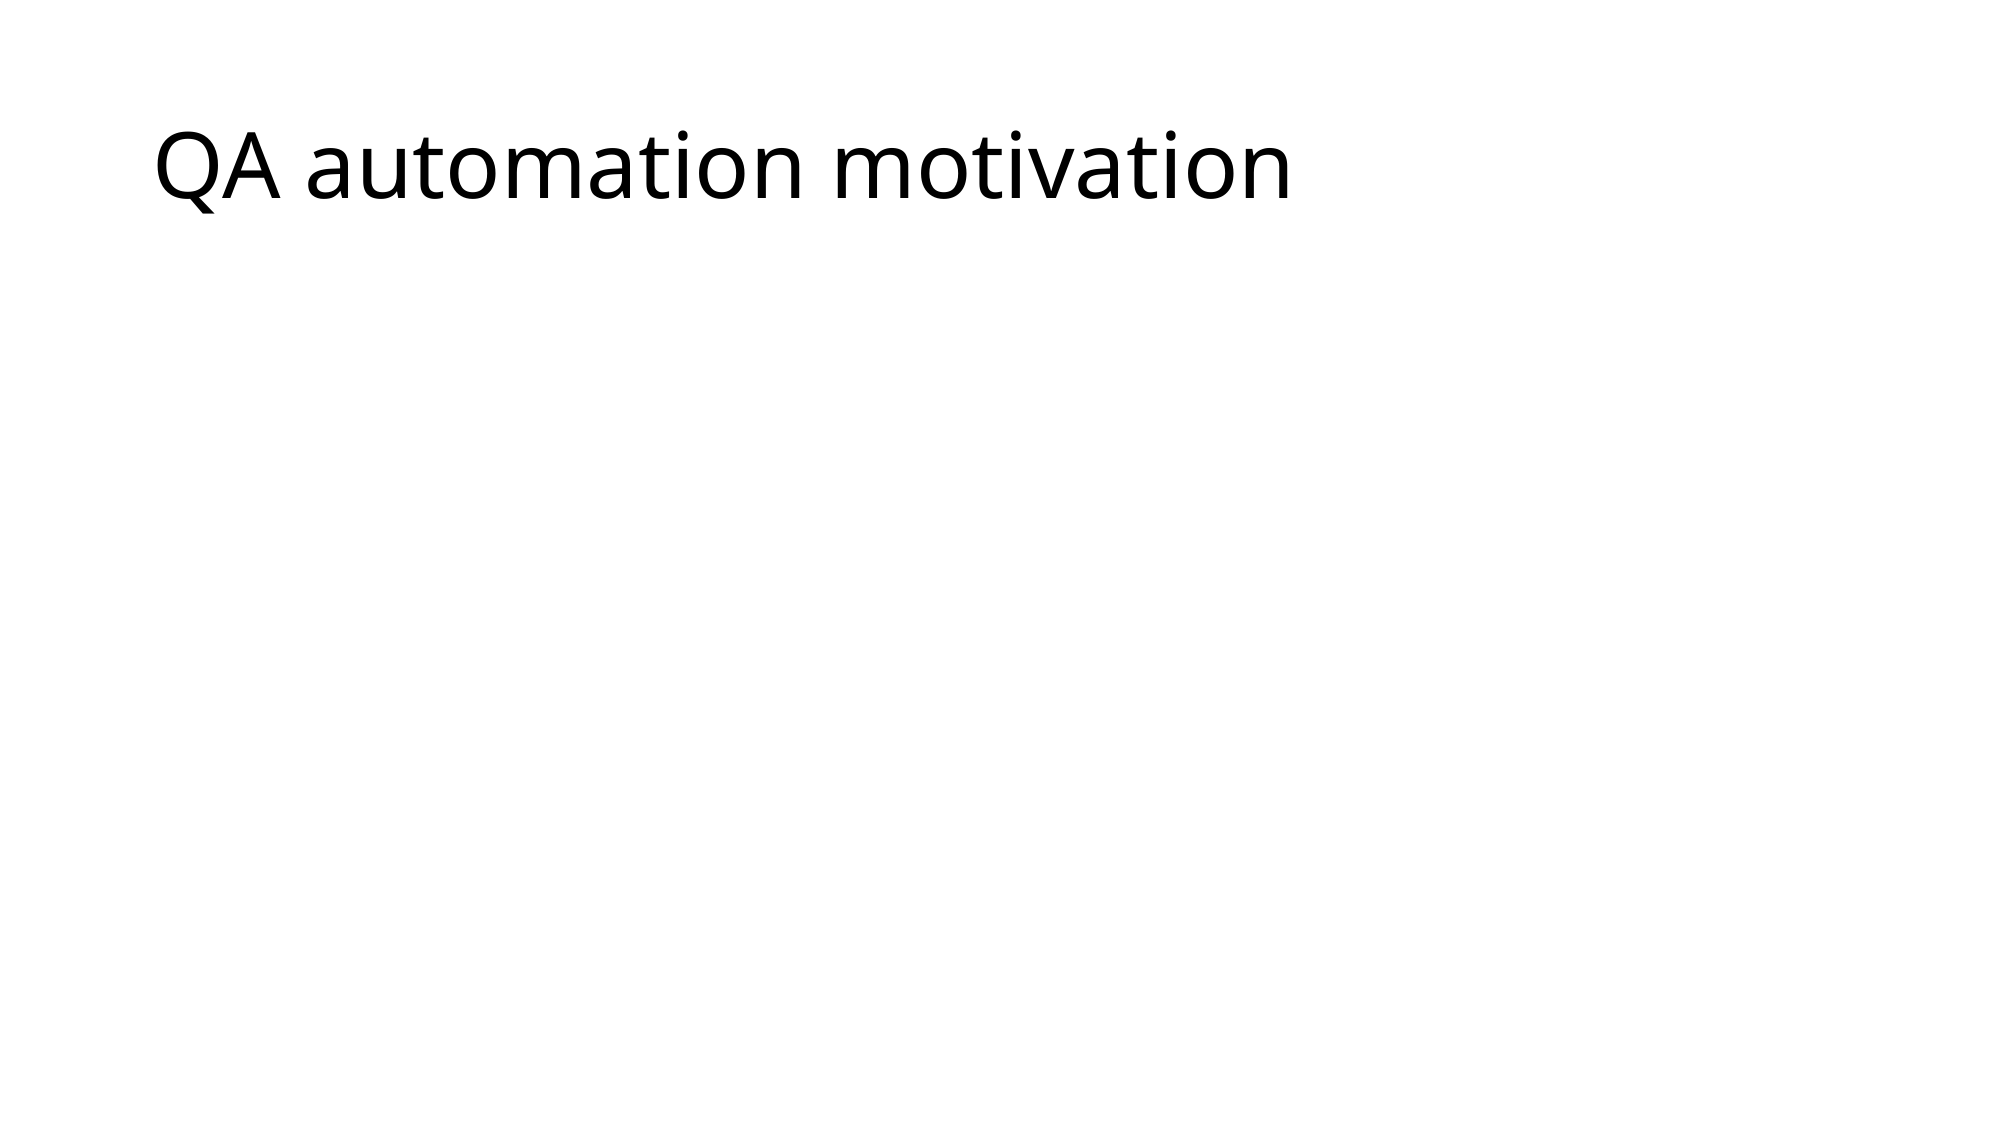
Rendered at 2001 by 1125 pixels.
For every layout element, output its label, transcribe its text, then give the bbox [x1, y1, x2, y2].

title QA automation motivation [137, 59, 1863, 278]
